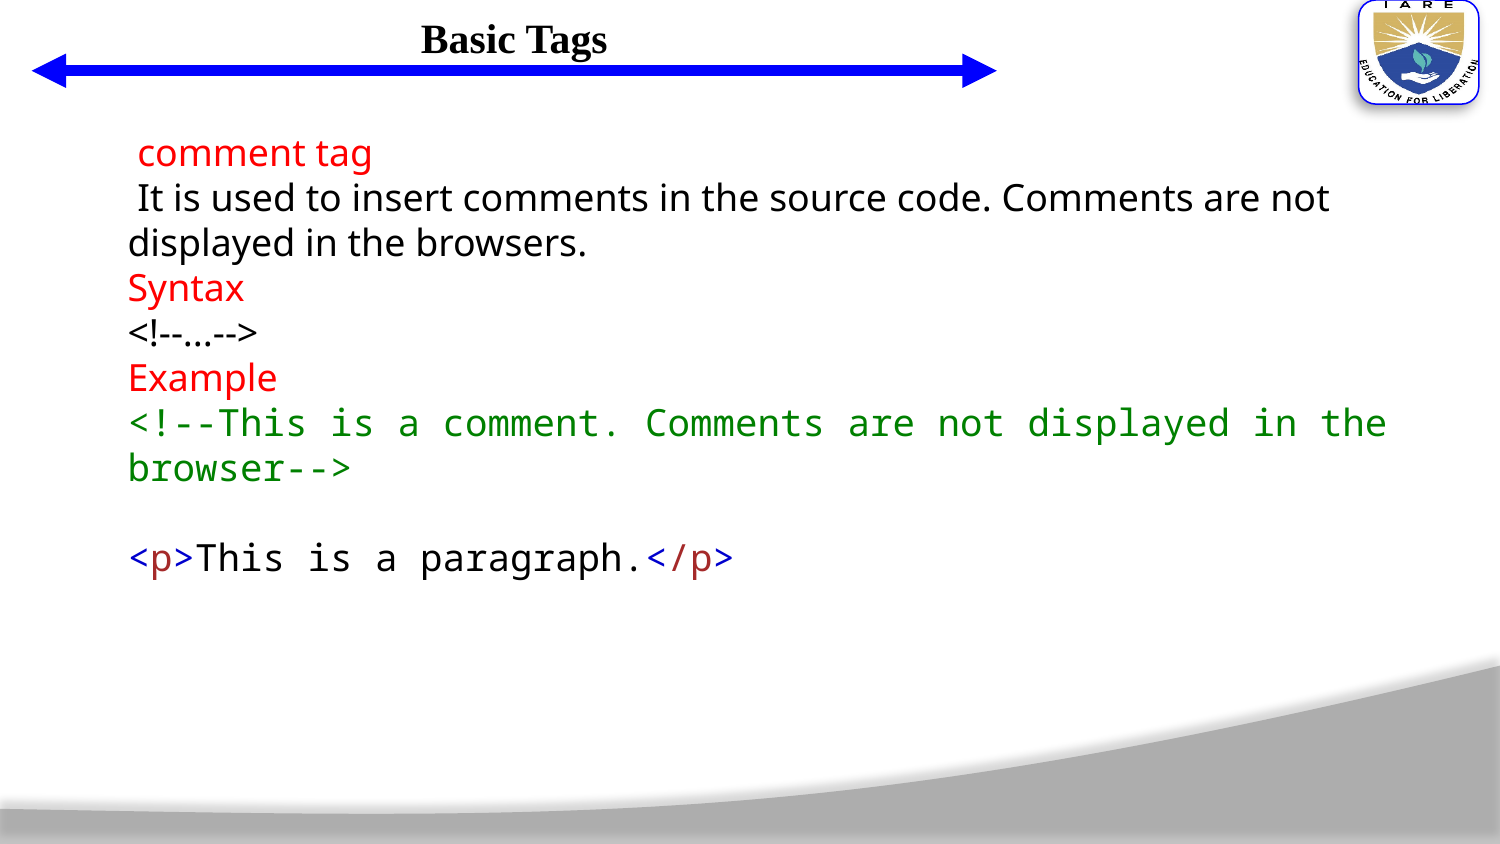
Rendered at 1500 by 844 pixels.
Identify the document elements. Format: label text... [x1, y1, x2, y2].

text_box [31, 0, 1480, 105]
text_box comment tag It is used to insert comments in the source code. Comments are not displayed in the browsers. Syntax <!--...--> Example <!--This is a comment. Comments are not displayed in the browser--> <p>This is a paragraph.</p> [112, 121, 1425, 677]
